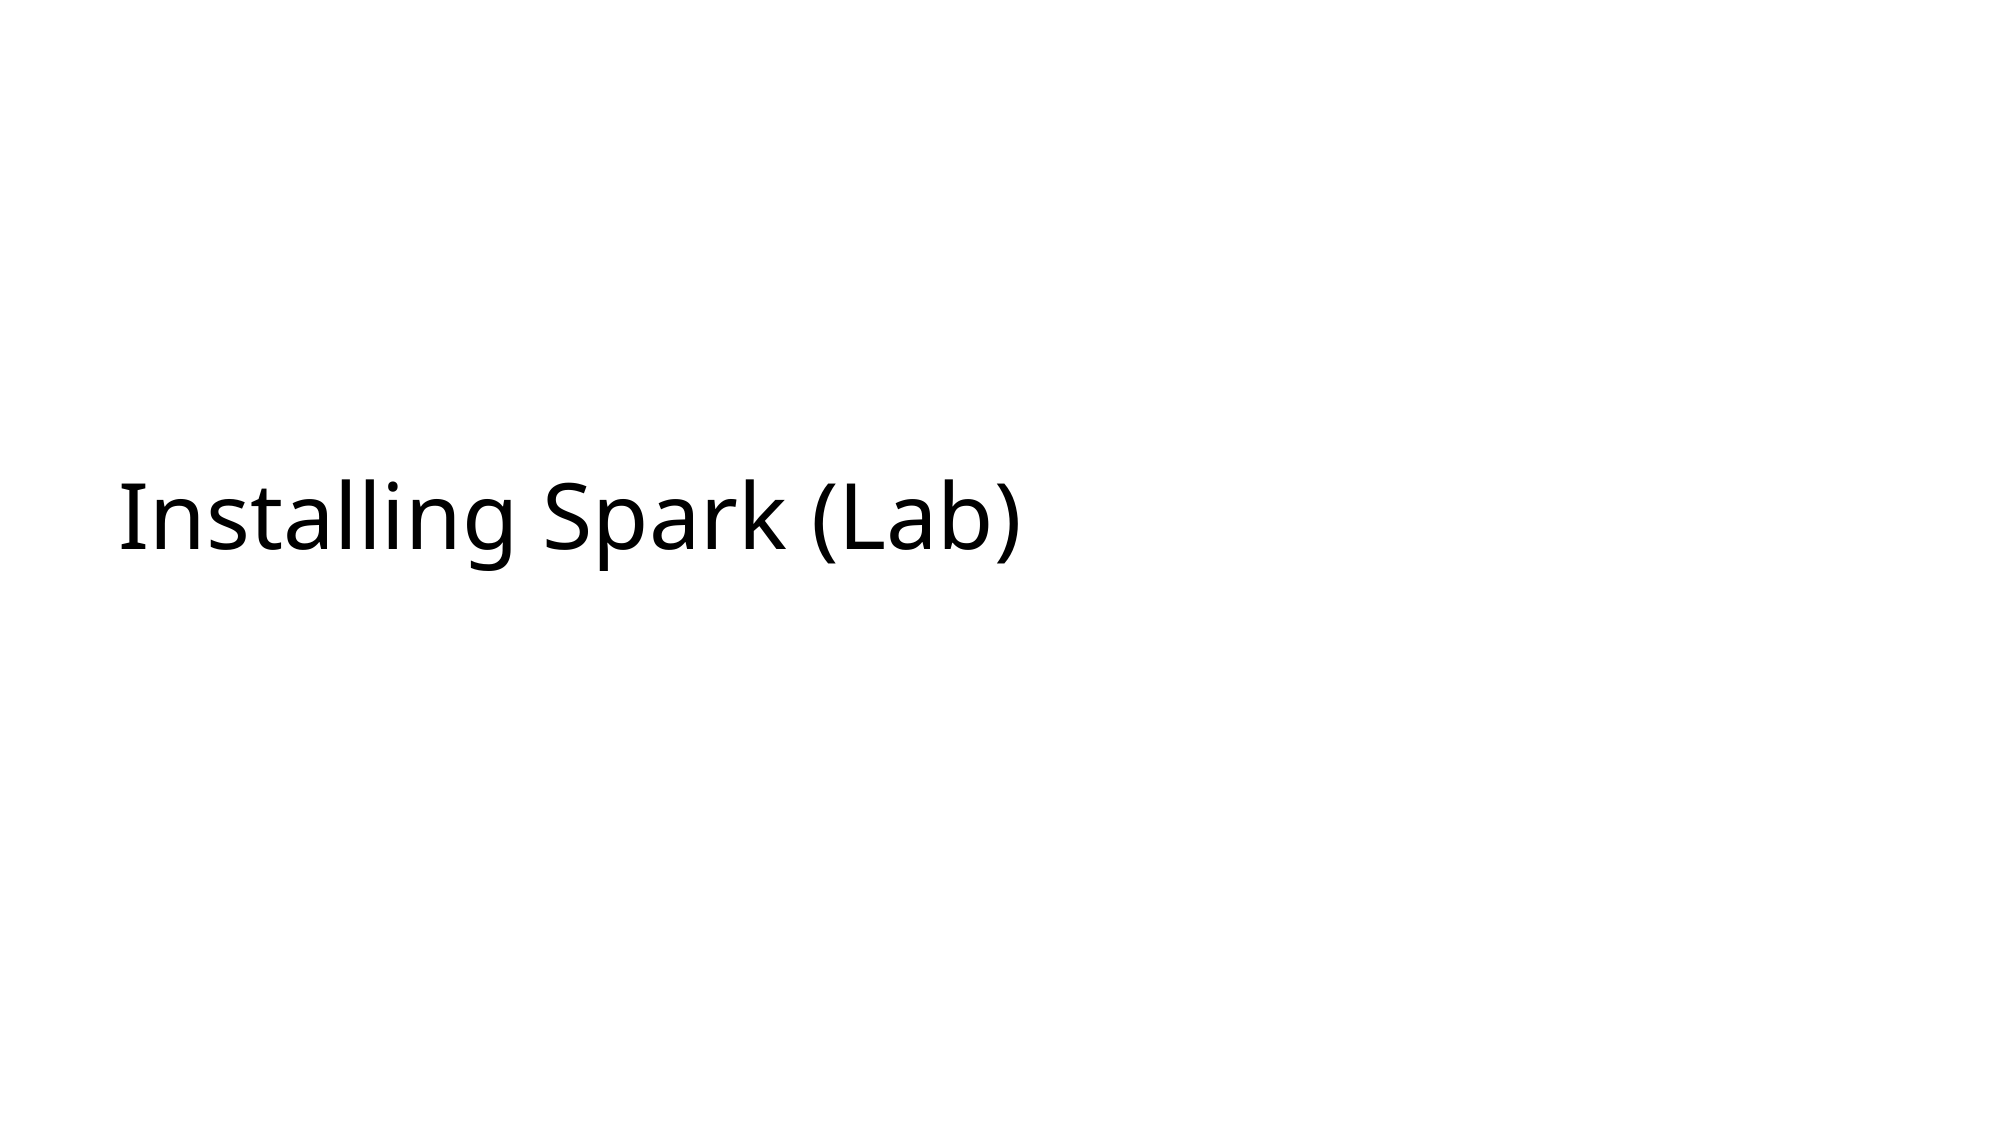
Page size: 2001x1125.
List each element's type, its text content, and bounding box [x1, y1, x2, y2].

title Installing Spark (Lab) [103, 410, 1829, 629]
